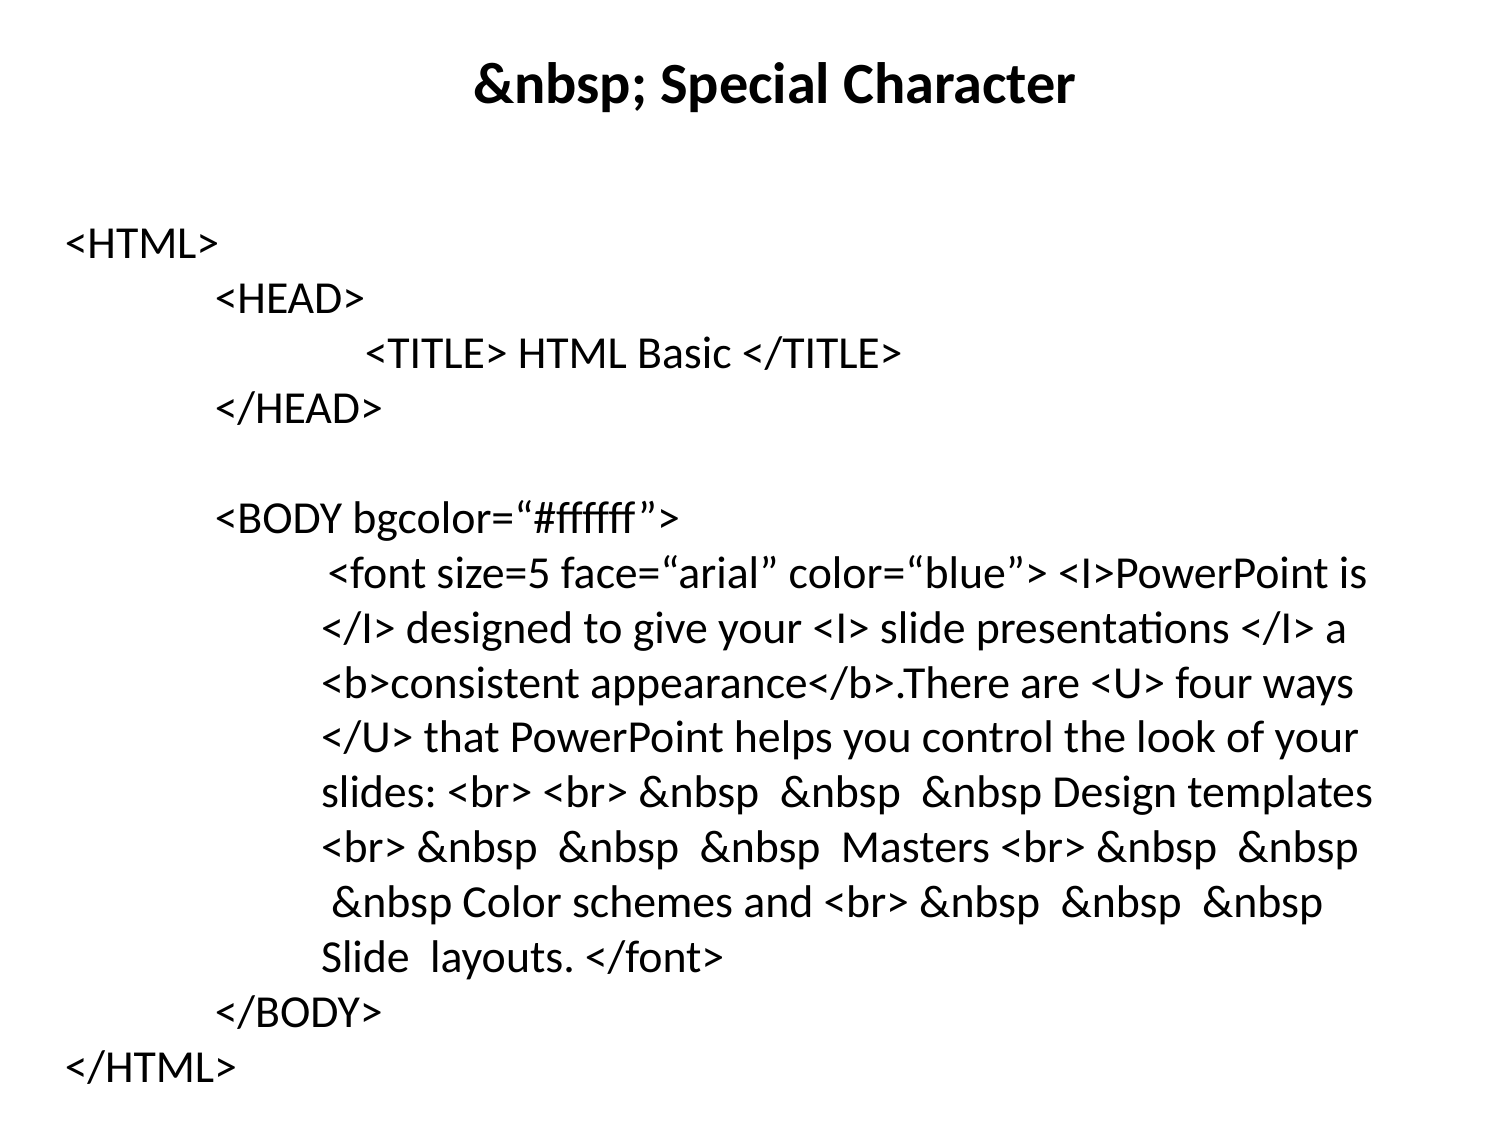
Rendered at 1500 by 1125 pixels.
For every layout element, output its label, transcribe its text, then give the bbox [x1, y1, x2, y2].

text_box &nbsp; Special Character [275, 37, 1275, 123]
text_box <HTML> <HEAD> <TITLE> HTML Basic </TITLE> </HEAD> <BODY bgcolor=“#ffffff”> <font size=5 face=“arial” color=“blue”> <I>PowerPoint is </I> designed to give your <I> slide presentations </I> a <b>consistent appearance</b>.There are <U> four ways </U> that PowerPoint helps you control the look of your slides: <br> <br> &nbsp &nbsp &nbsp Design templates <br> &nbsp &nbsp &nbsp Masters <br> &nbsp &nbsp &nbsp Color schemes and <br> &nbsp &nbsp &nbsp Slide layouts. </font> </BODY> </HTML> [50, 149, 1450, 1100]
